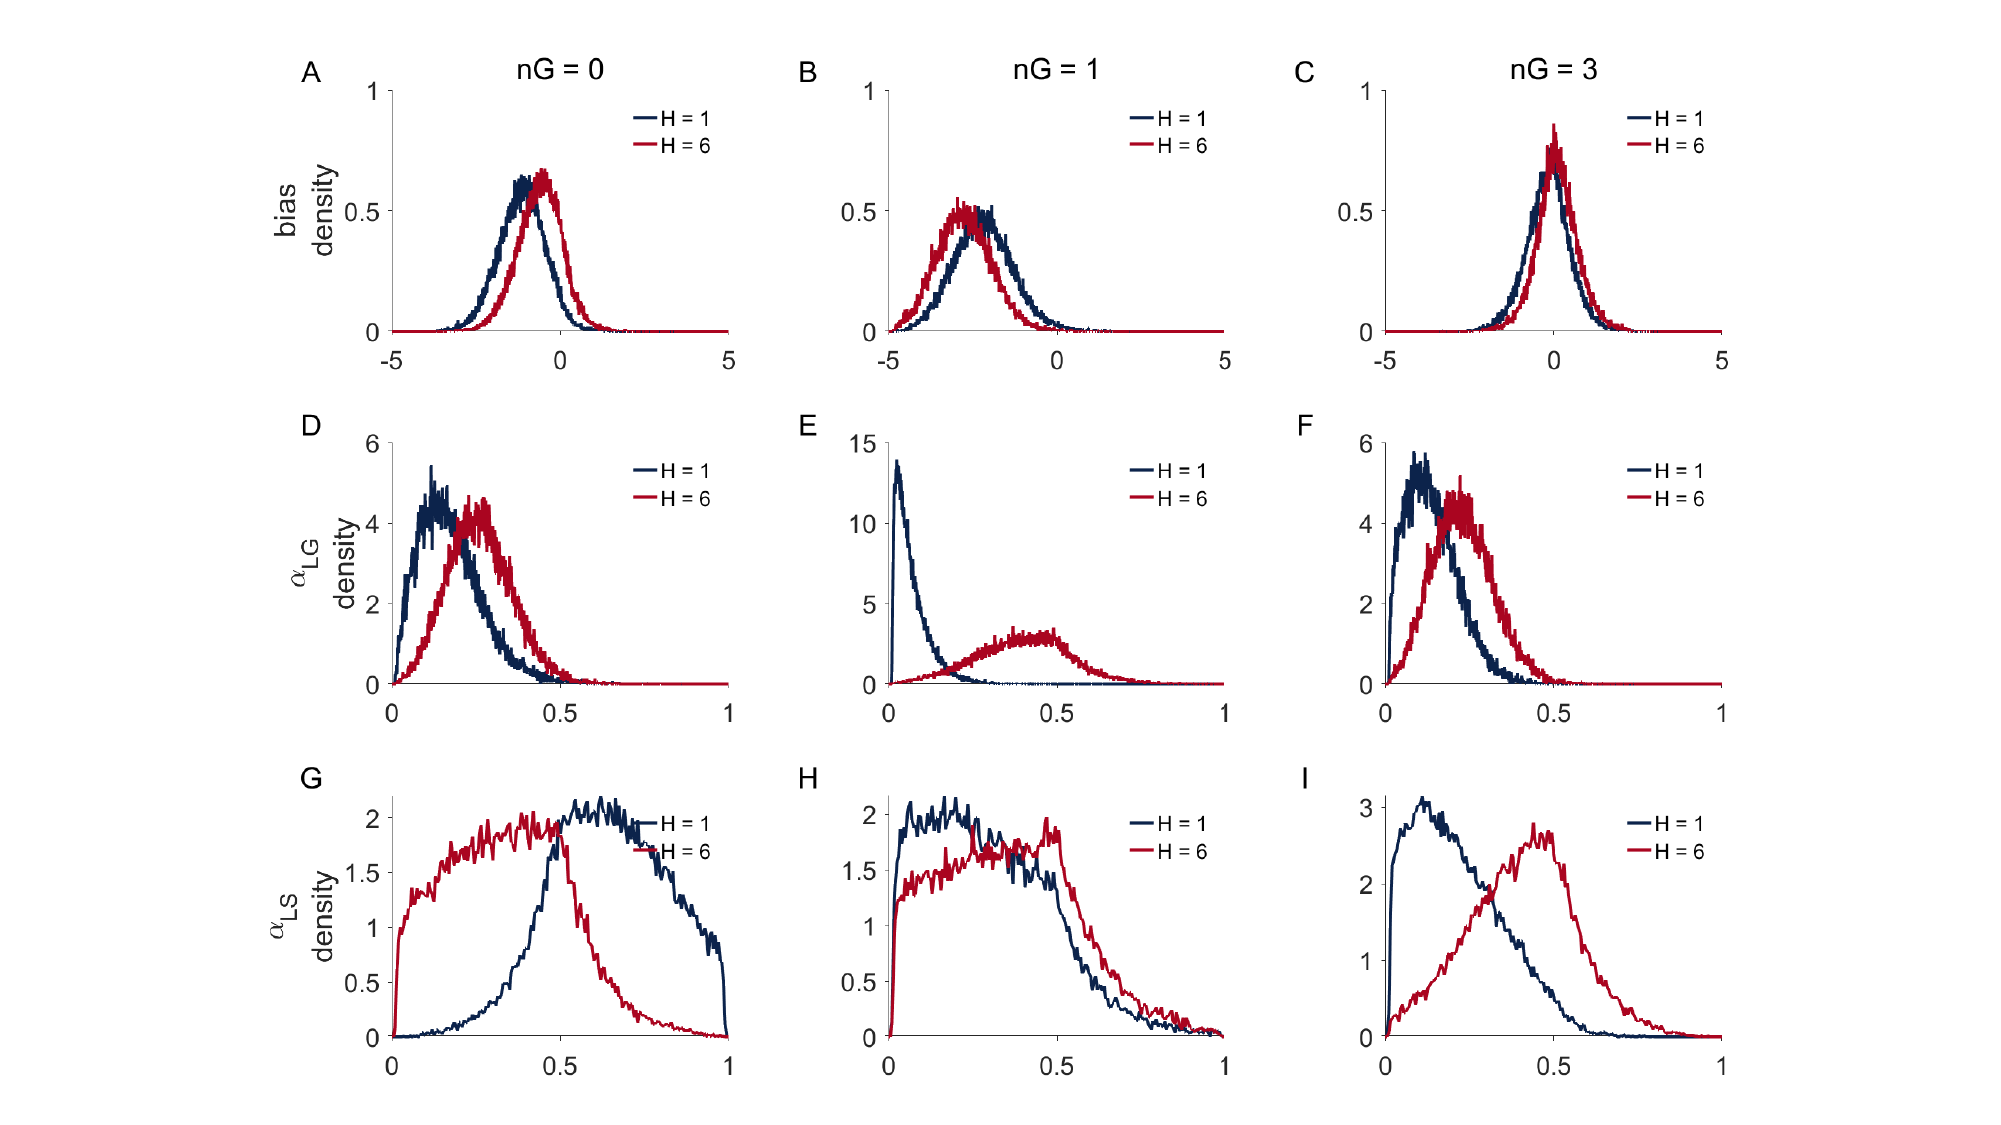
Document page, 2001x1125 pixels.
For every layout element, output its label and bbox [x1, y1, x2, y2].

text_box [199, 0, 1801, 1125]
